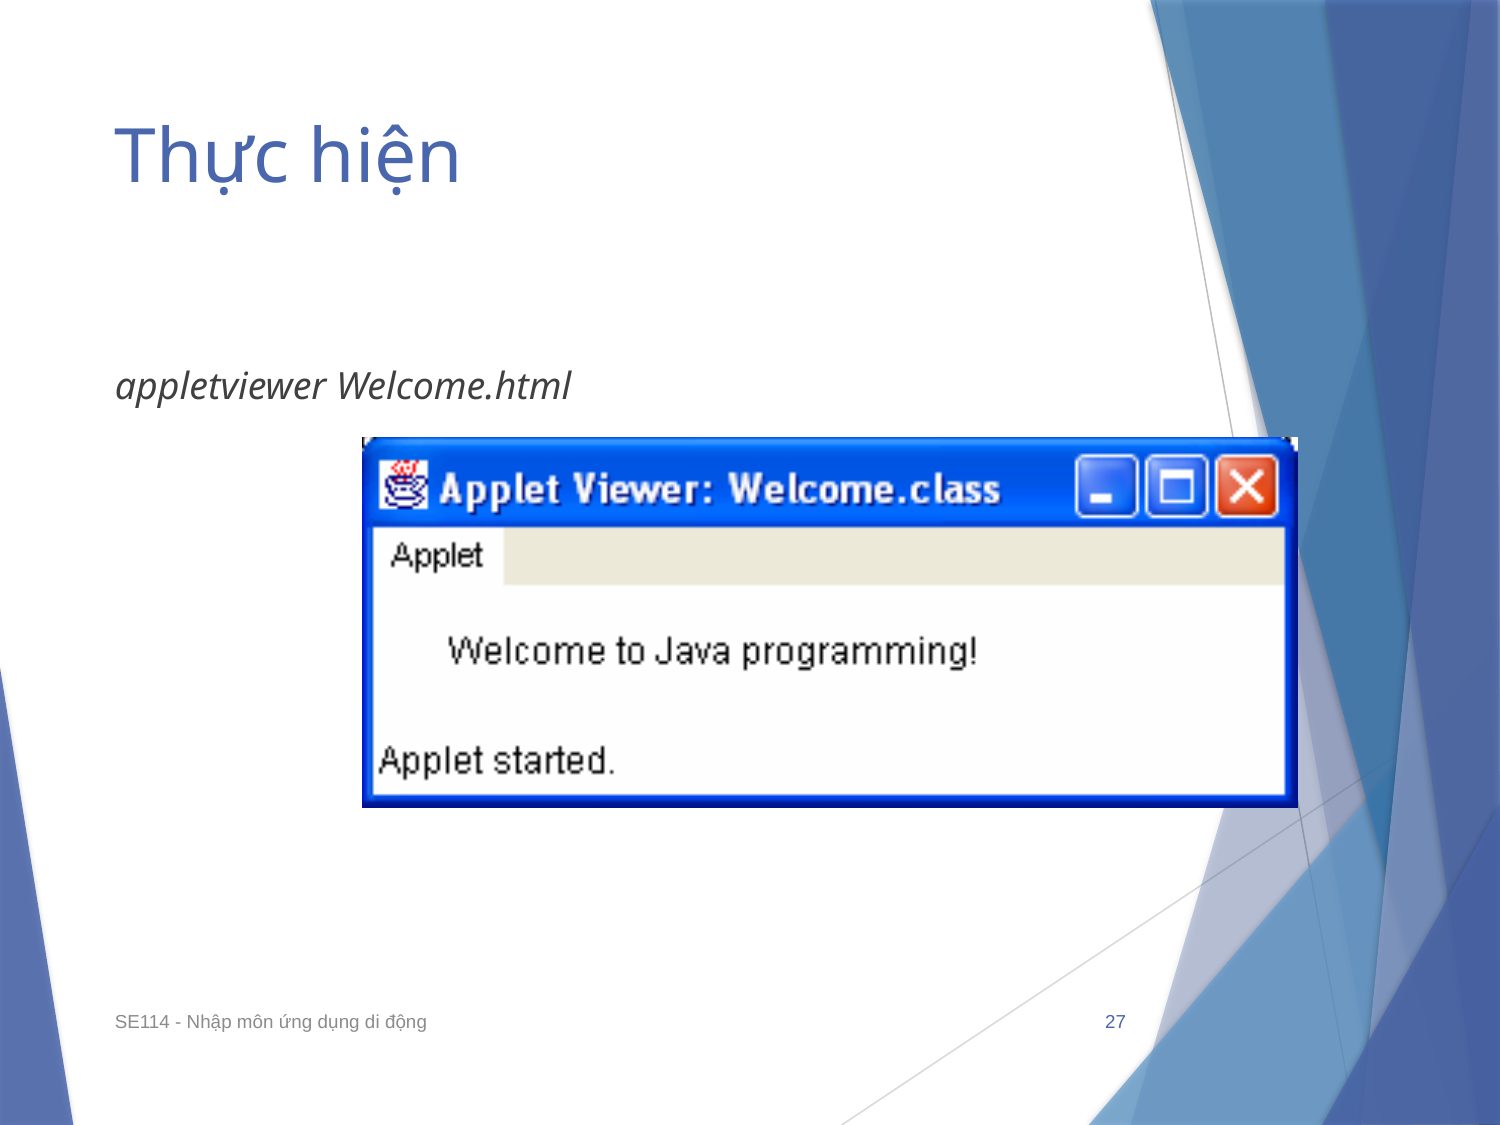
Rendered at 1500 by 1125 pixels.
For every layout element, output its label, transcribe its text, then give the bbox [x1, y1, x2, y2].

list appletviewer Welcome.html [99, 354, 1142, 992]
title Thực hiện [99, 99, 1142, 317]
footer SE114 - Nhập môn ứng dụng di động [99, 991, 859, 1051]
picture [361, 436, 1298, 809]
slide_number 27 [1057, 991, 1142, 1051]
